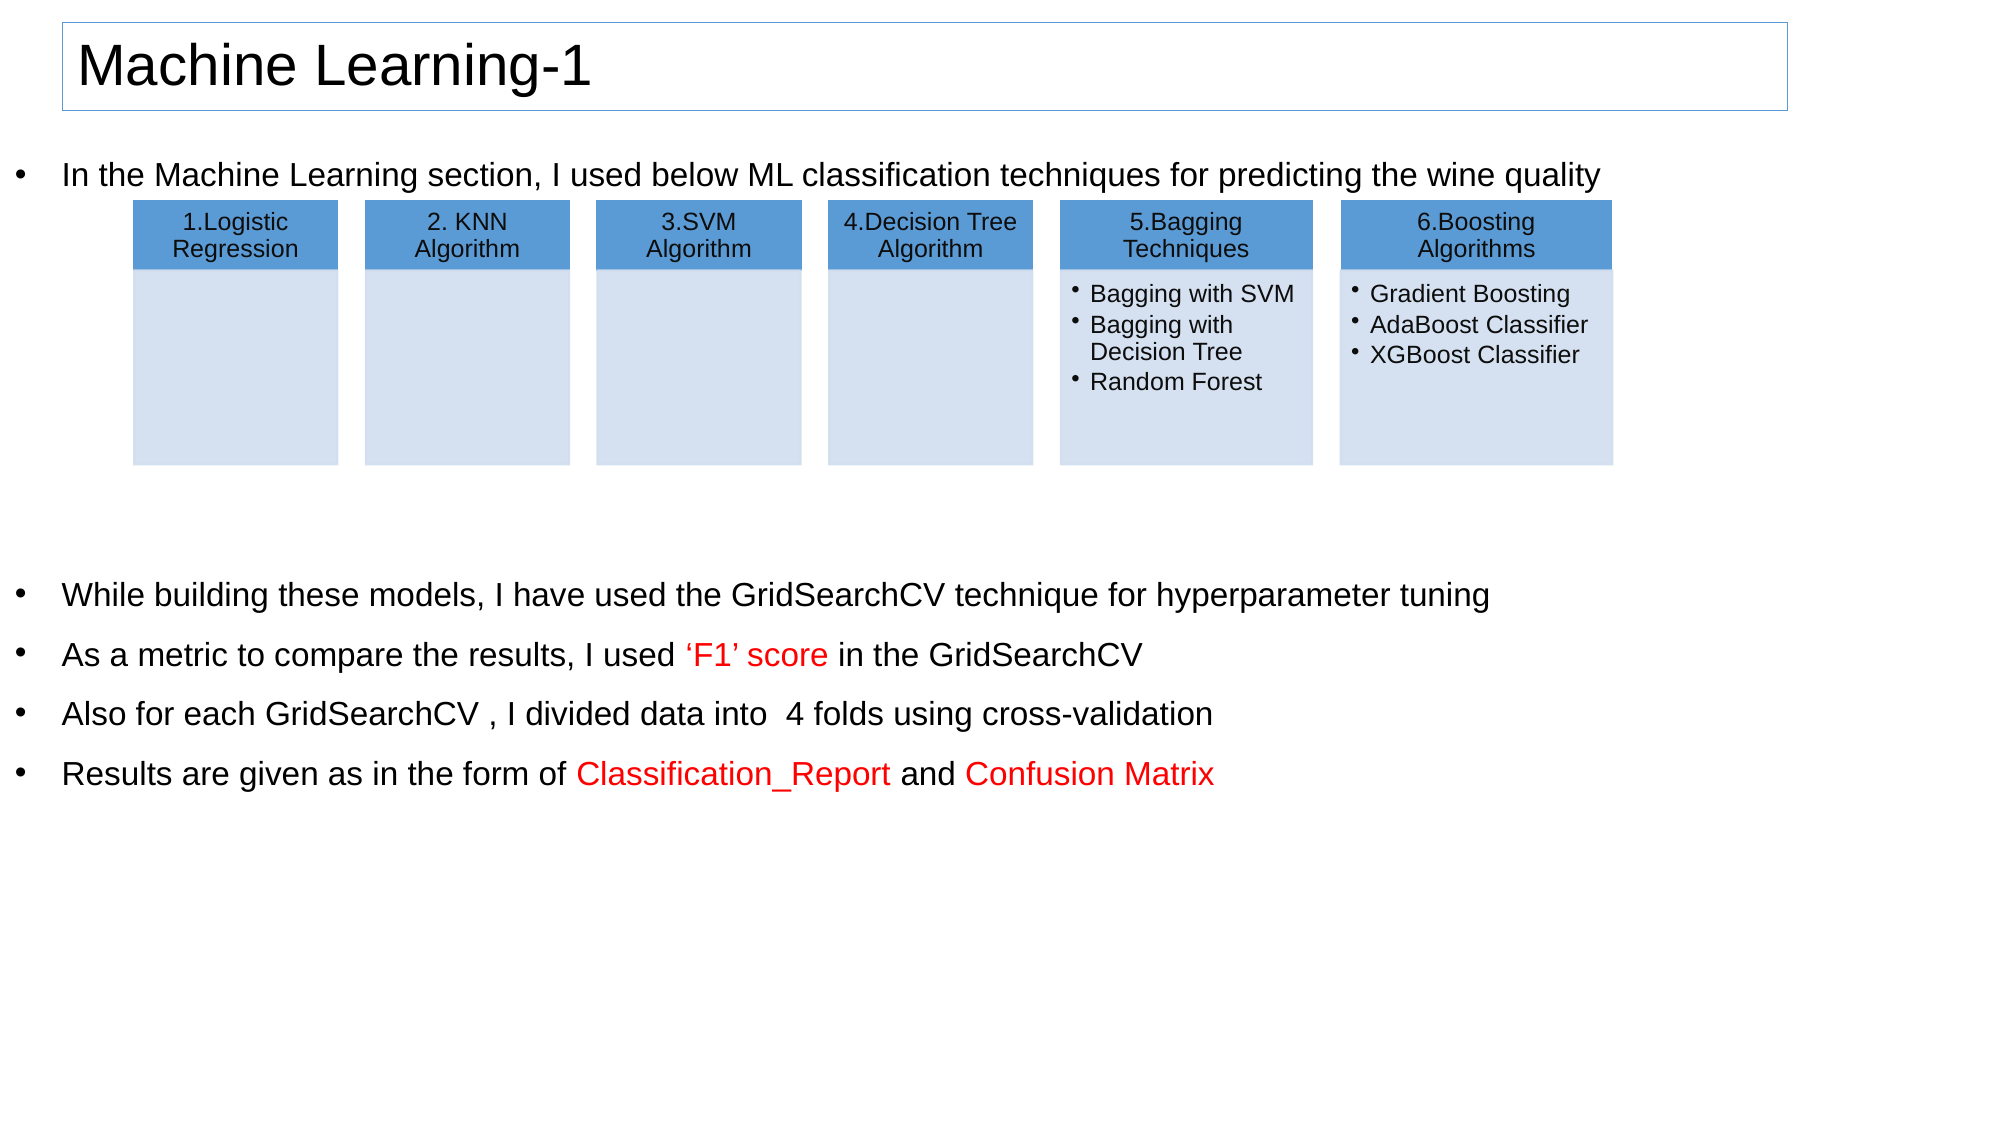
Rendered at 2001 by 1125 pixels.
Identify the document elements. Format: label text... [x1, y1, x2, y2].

title Machine Learning-1 [62, 22, 1788, 111]
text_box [133, 179, 1613, 486]
text_box In the Machine Learning section, I used below ML classification techniques for predicting the wine quality While building these models, I have used the GridSearchCV technique for hyperparameter tuning As a metric to compare the results, I used ‘F1’ score in the GridSearchCV Also for each GridSearchCV , I divided data into 4 folds using cross-validation Results are given as in the form of Classification_Report and Confusion Matrix [0, 126, 1669, 980]
